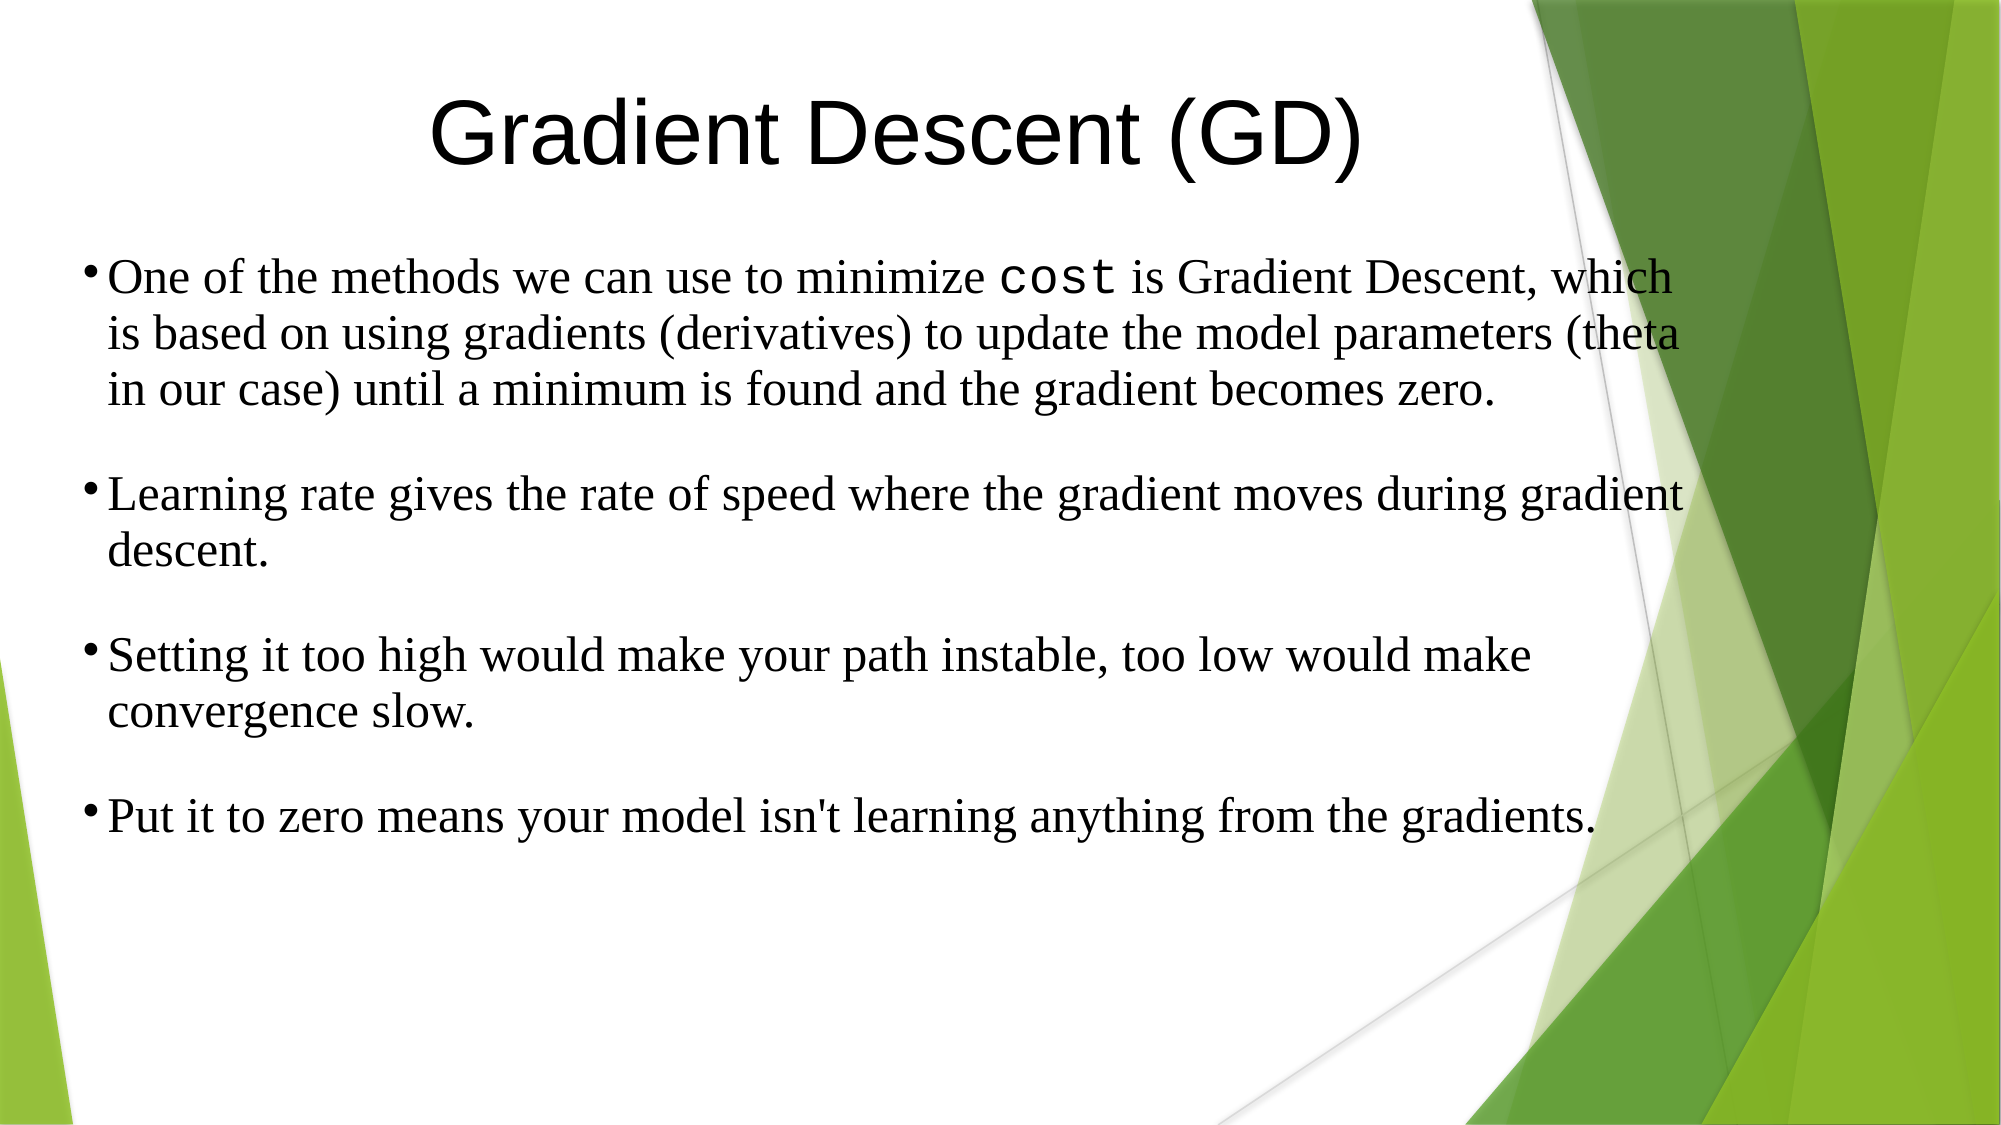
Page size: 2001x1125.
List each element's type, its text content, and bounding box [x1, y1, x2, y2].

text_box One of the methods we can use to minimize cost is Gradient Descent, which is based on using gradients (derivatives) to update the model parameters (theta in our case) until a minimum is found and the gradient becomes zero. Learning rate gives the rate of speed where the gradient moves during gradient descent. Setting it too high would make your path instable, too low would make convergence slow. Put it to zero means your model isn't learning anything from the gradients. [82, 245, 1690, 898]
text_box Gradient Descent (GD) [94, 35, 1701, 221]
